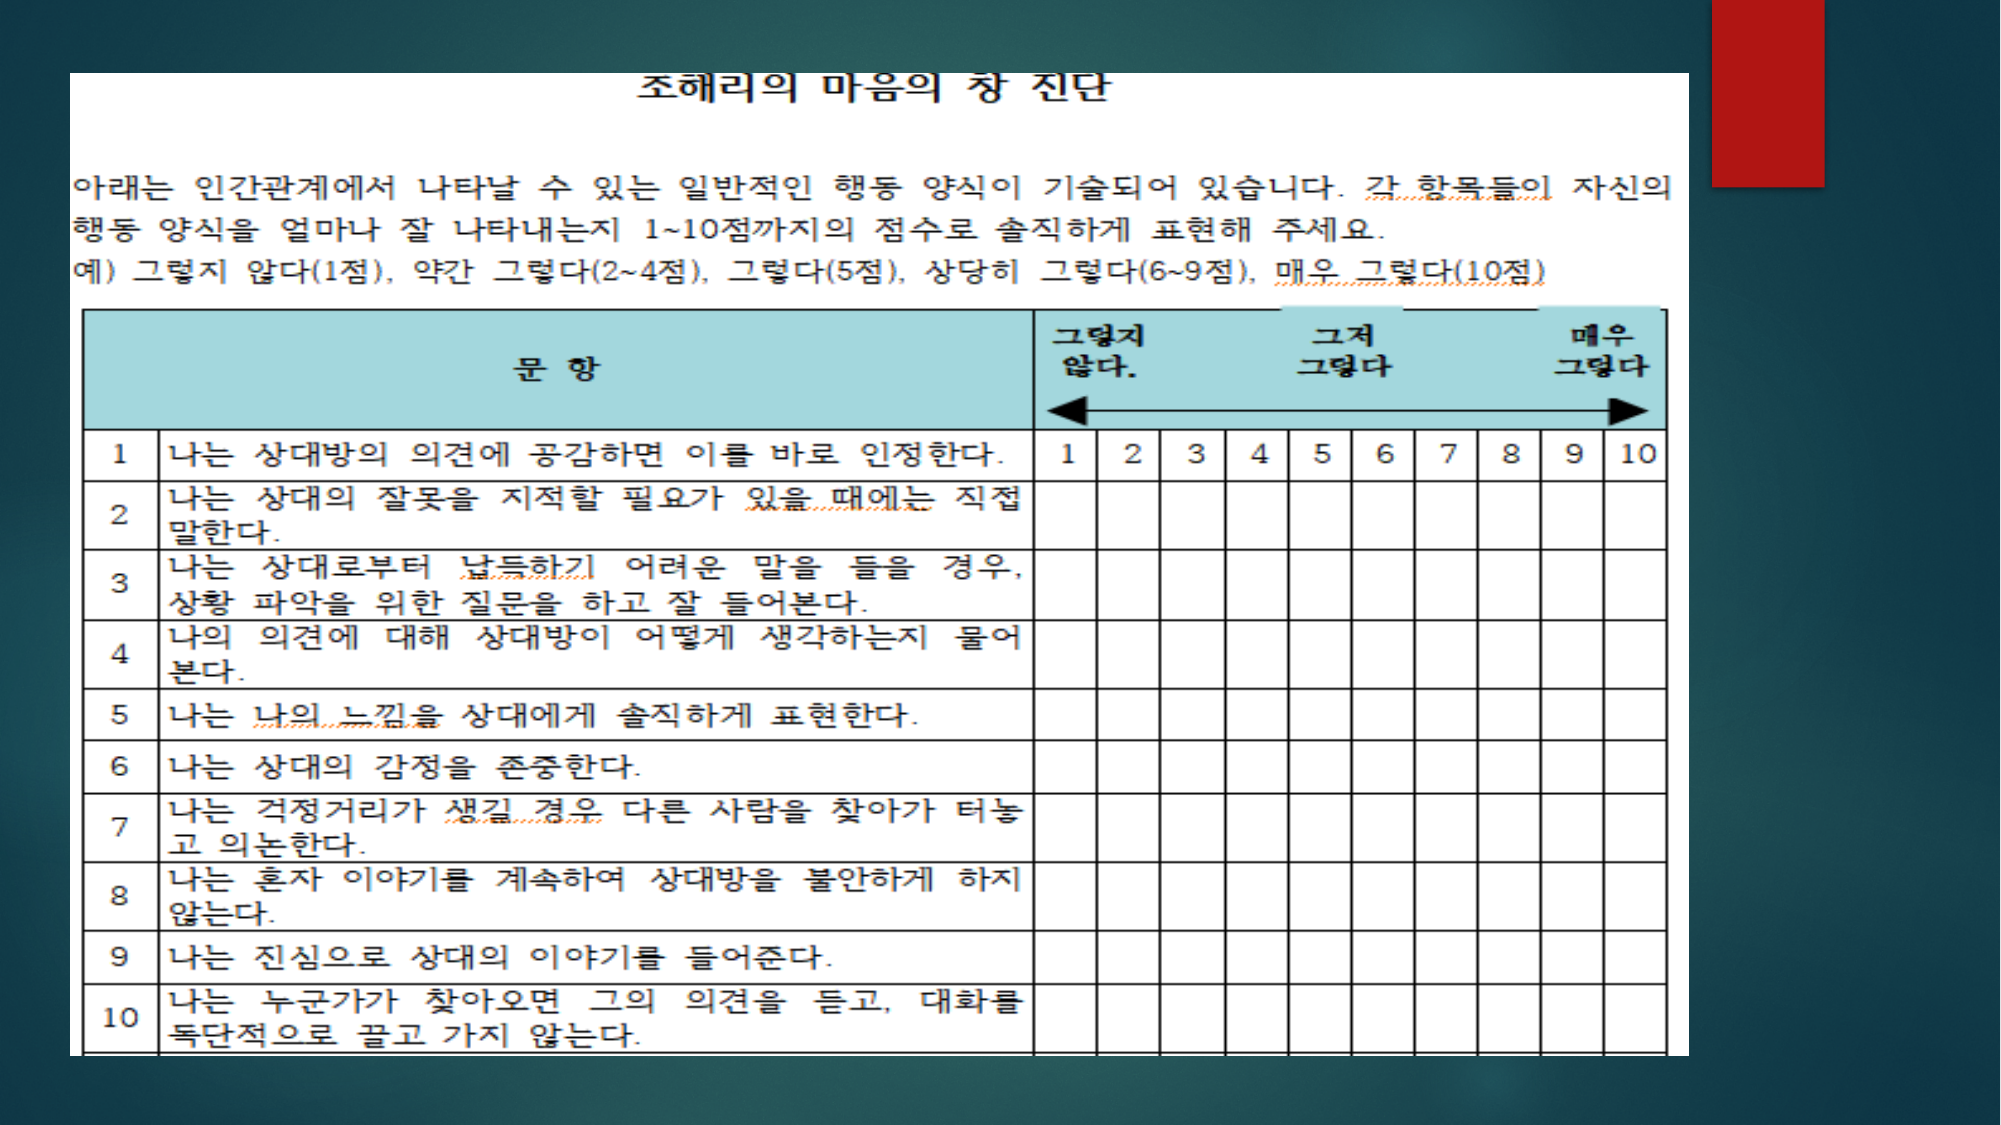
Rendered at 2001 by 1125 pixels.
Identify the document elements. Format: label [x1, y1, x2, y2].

picture [0, 0, 1689, 1125]
